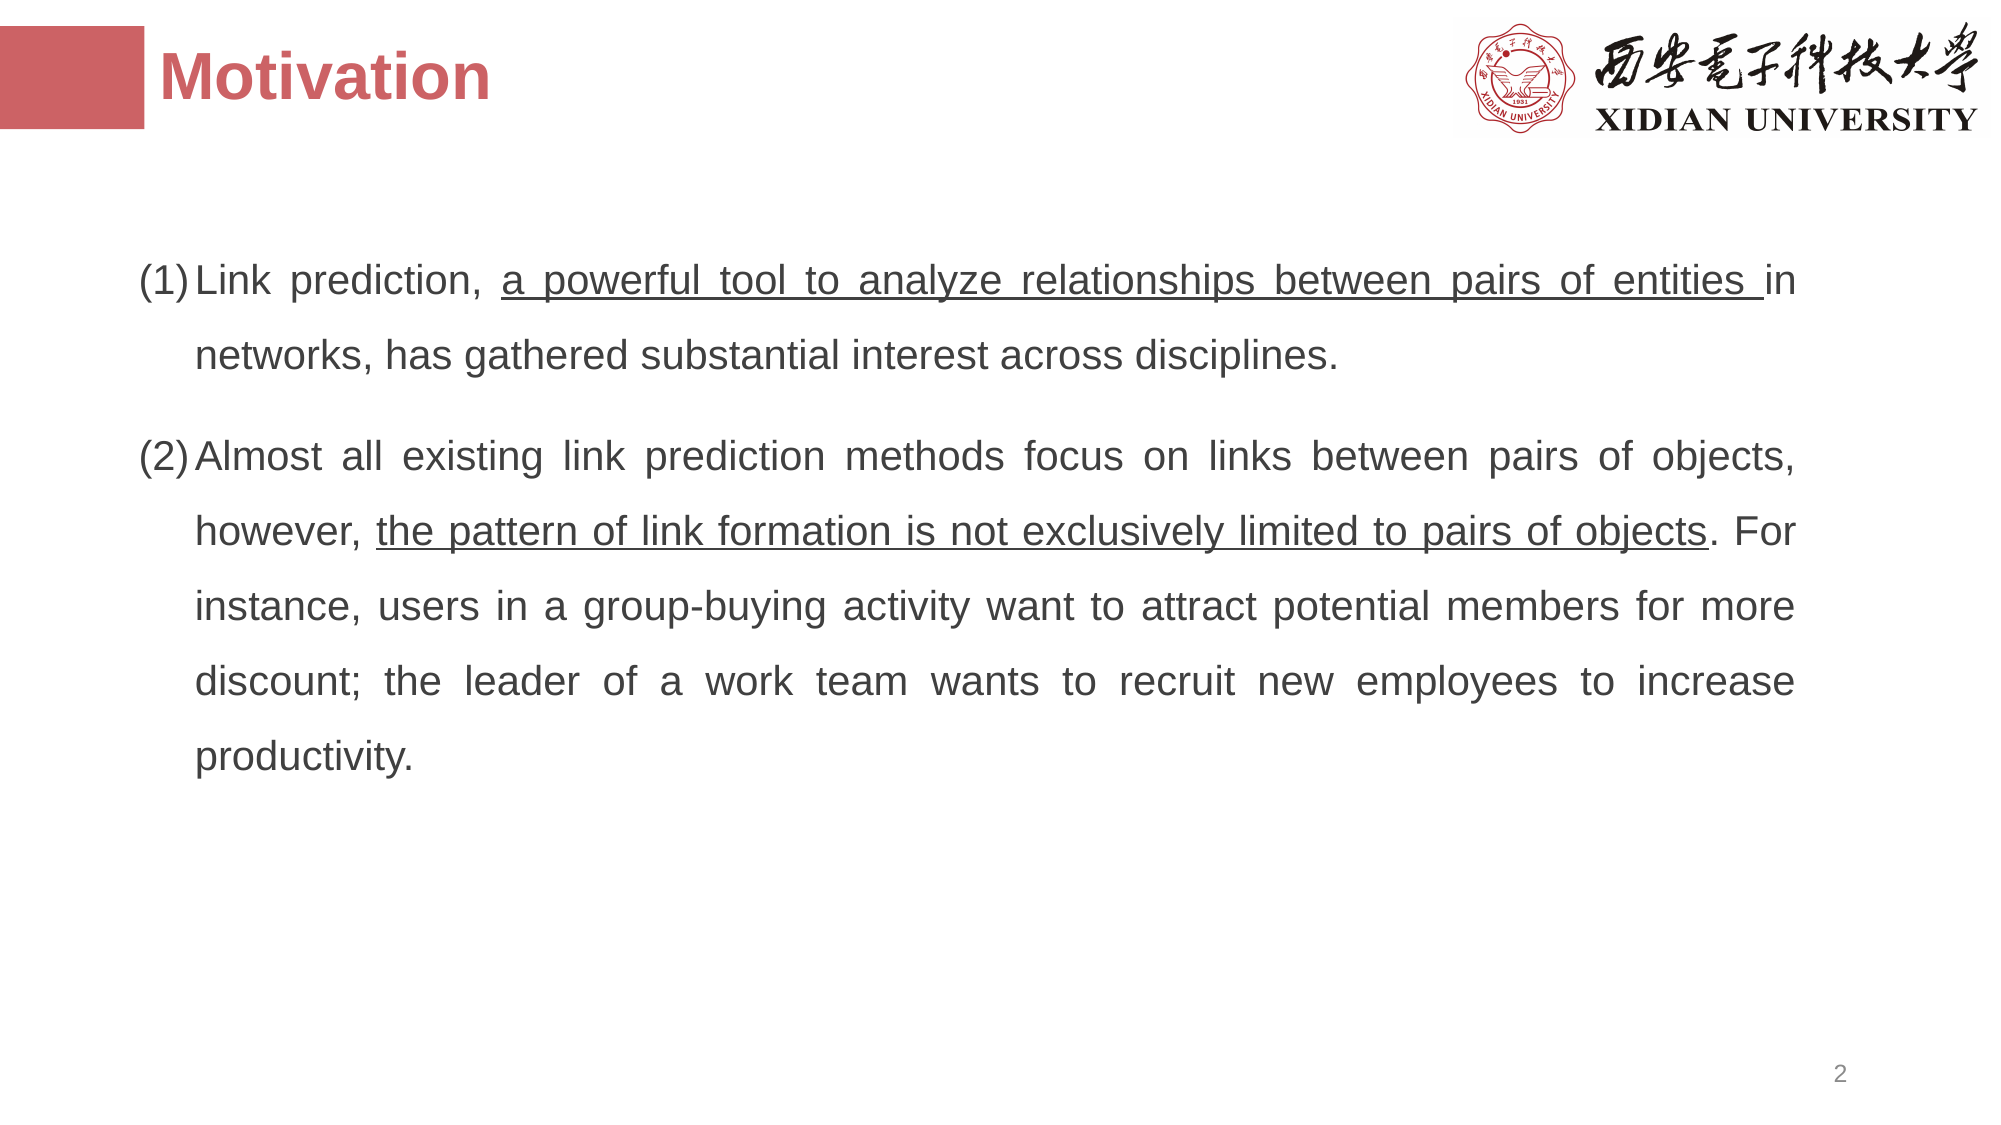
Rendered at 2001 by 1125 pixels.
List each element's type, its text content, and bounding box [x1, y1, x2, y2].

title Motivation [145, 26, 774, 130]
text_box [0, 25, 145, 130]
slide_number 2 [1412, 1042, 1863, 1103]
list Link prediction, a powerful tool to analyze relationships between pairs of entities in networks, has gathered substantial interest across disciplines. Almost all existing link prediction methods focus on links between pairs of objects, however, the pattern of link formation is not exclusively limited to pairs of objects. For instance, users in a group-buying activity want to attract potential members for more discount; the leader of a work team wants to recruit new employees to increase productivity. [123, 220, 1812, 817]
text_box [1453, 17, 1991, 138]
